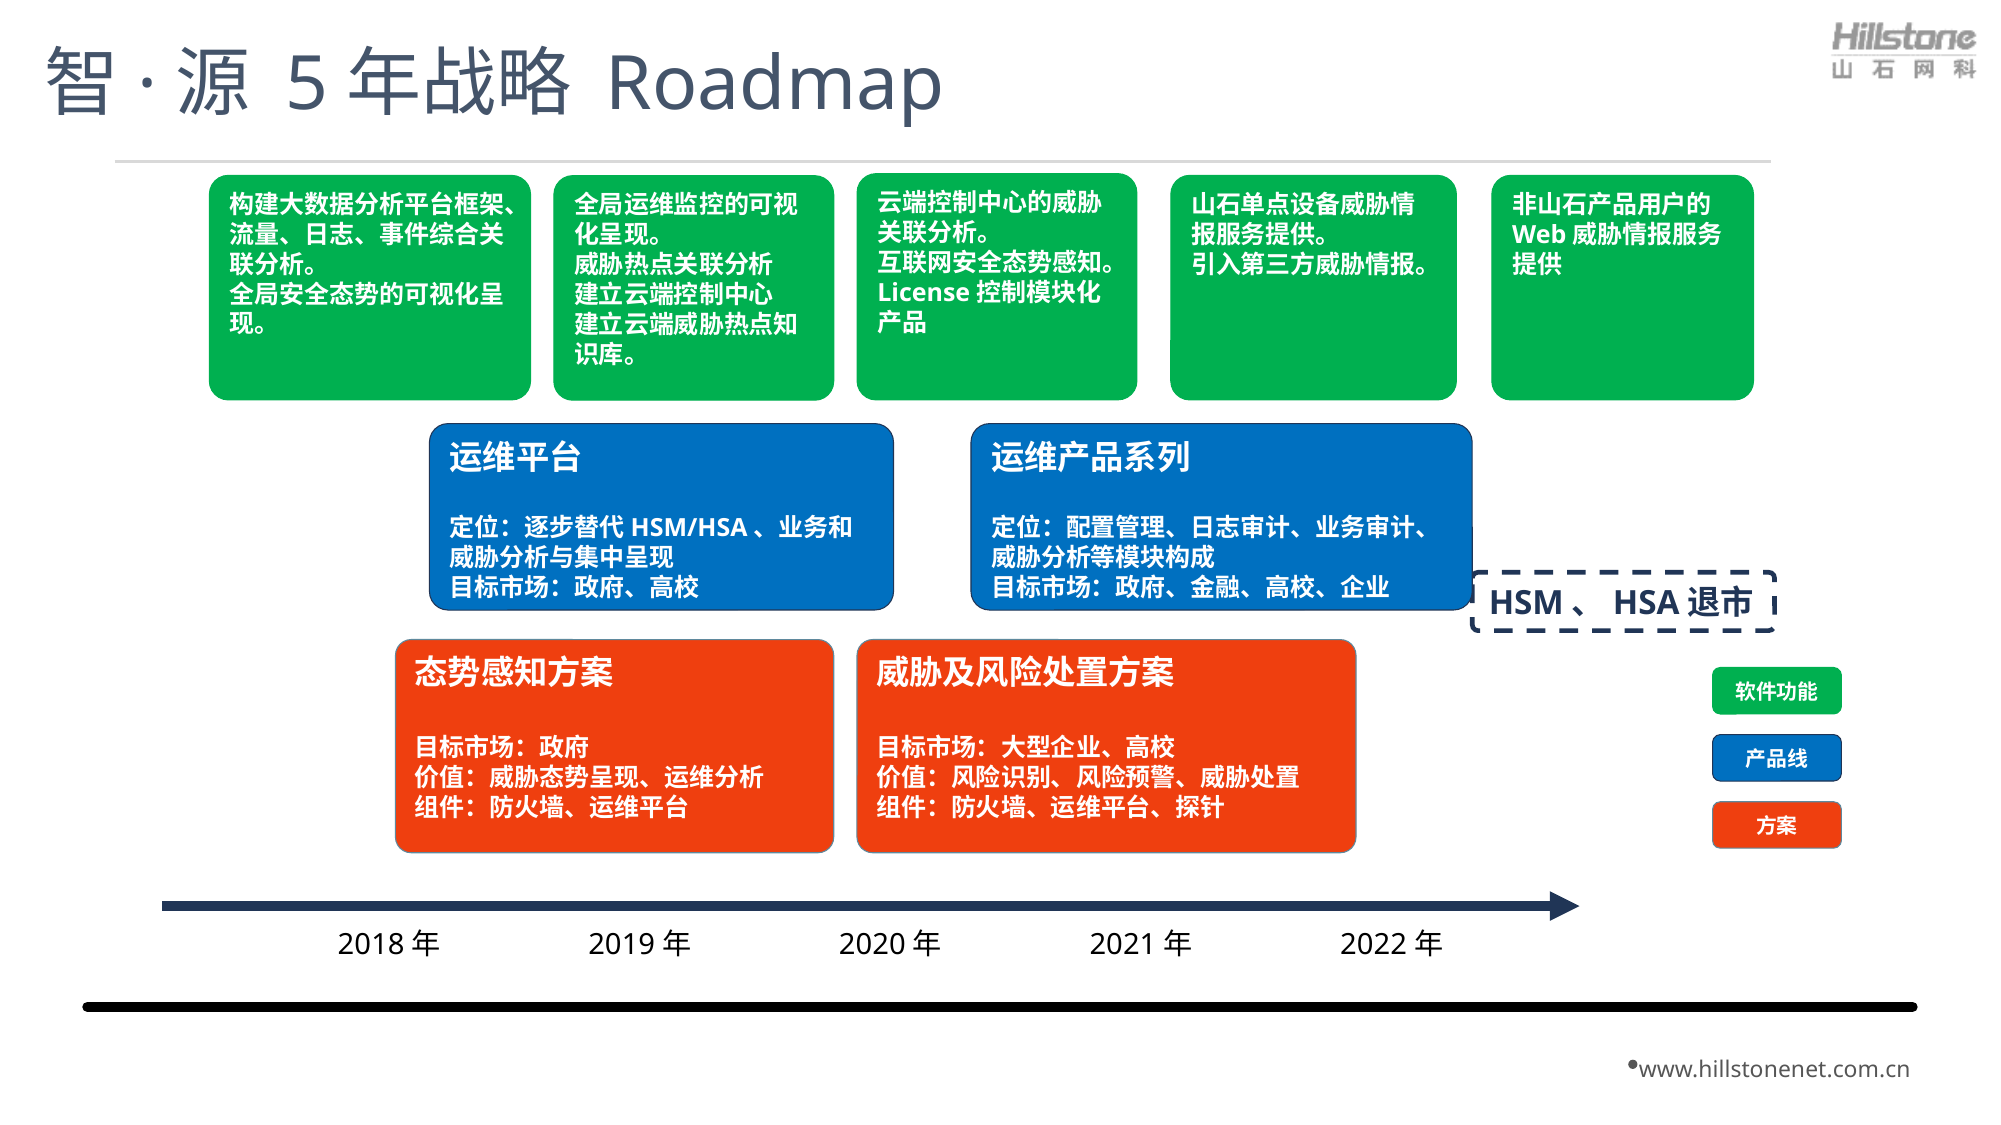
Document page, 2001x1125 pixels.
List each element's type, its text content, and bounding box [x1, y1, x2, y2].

text_box 全局运维监控的可视化呈现。 威胁热点关联分析 建立云端控制中心 建立云端威胁热点知识库。 [553, 175, 835, 401]
text_box 运维平台 定位：逐步替代HSM/HSA、业务和威胁分析与集中呈现 目标市场：政府、高校 [428, 423, 895, 611]
text_box 2021年 [1074, 917, 1208, 968]
text_box HSM、HSA退市 [1471, 571, 1776, 632]
text_box 产品线 [1712, 734, 1842, 782]
text_box 2022年 [1325, 917, 1459, 968]
title 智·源 5年战略 Roadmap [29, 18, 1380, 152]
text_box 2020年 [824, 917, 957, 968]
text_box 态势感知方案 目标市场：政府 价值：威胁态势呈现、运维分析 组件：防火墙、运维平台 [394, 638, 835, 854]
text_box 软件功能 [1712, 666, 1842, 715]
text_box 2019年 [573, 917, 707, 968]
text_box 非山石产品用户的Web威胁情报服务提供 [1491, 174, 1755, 401]
picture [1817, 13, 1989, 85]
text_box 运维产品系列 定位：配置管理、日志审计、业务审计、威胁分析等模块构成 目标市场：政府、金融、高校、企业 [970, 423, 1473, 611]
text_box 云端控制中心的威胁关联分析。 互联网安全态势感知。 License控制模块化产品 [856, 173, 1138, 401]
text_box 2018年 [322, 917, 456, 968]
text_box 构建大数据分析平台框架、流量、日志、事件综合关联分析。 全局安全态势的可视化呈现。 [208, 174, 532, 401]
text_box 山石单点设备威胁情报服务提供。 引入第三方威胁情报。 [1170, 174, 1457, 401]
text_box 威胁及风险处置方案 目标市场：大型企业、高校 价值：风险识别、风险预警、威胁处置 组件：防火墙、运维平台、探针 [856, 638, 1357, 854]
text_box 方案 [1712, 801, 1842, 849]
